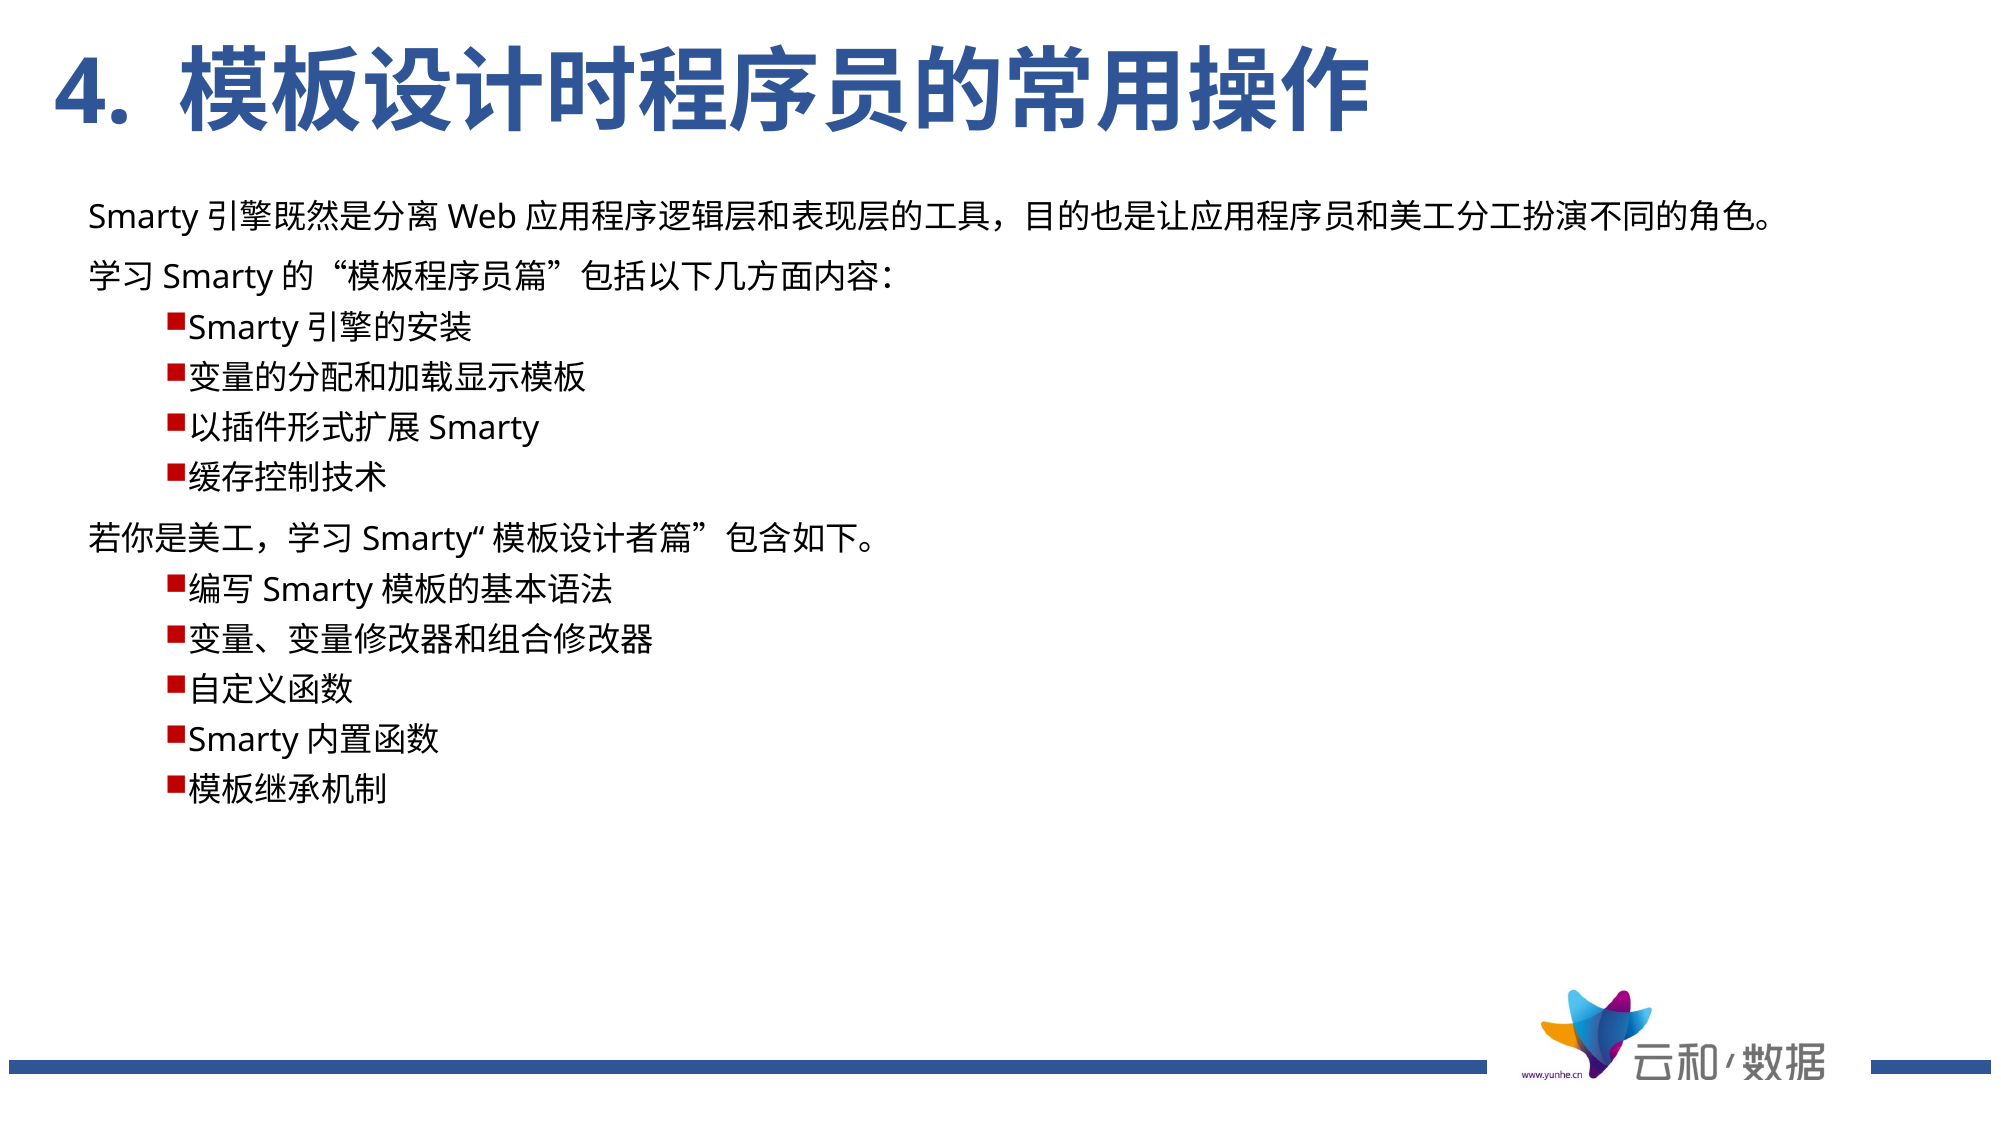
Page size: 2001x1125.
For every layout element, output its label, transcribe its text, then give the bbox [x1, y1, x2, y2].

list Smarty引擎既然是分离Web应用程序逻辑层和表现层的工具，目的也是让应用程序员和美工分工扮演不同的角色。 学习Smarty的“模板程序员篇”包括以下几方面内容： Smarty引擎的安装 变量的分配和加载显示模板 以插件形式扩展Smarty 缓存控制技术 若你是美工，学习Smarty“模板设计者篇”包含如下。 编写Smarty模板的基本语法 变量、变量修改器和组合修改器 自定义函数 Smarty内置函数 模板继承机制 [73, 187, 1916, 1046]
picture [1504, 1046, 1845, 1106]
text_box 4. 模板设计时程序员的常用操作 [39, 0, 1840, 188]
